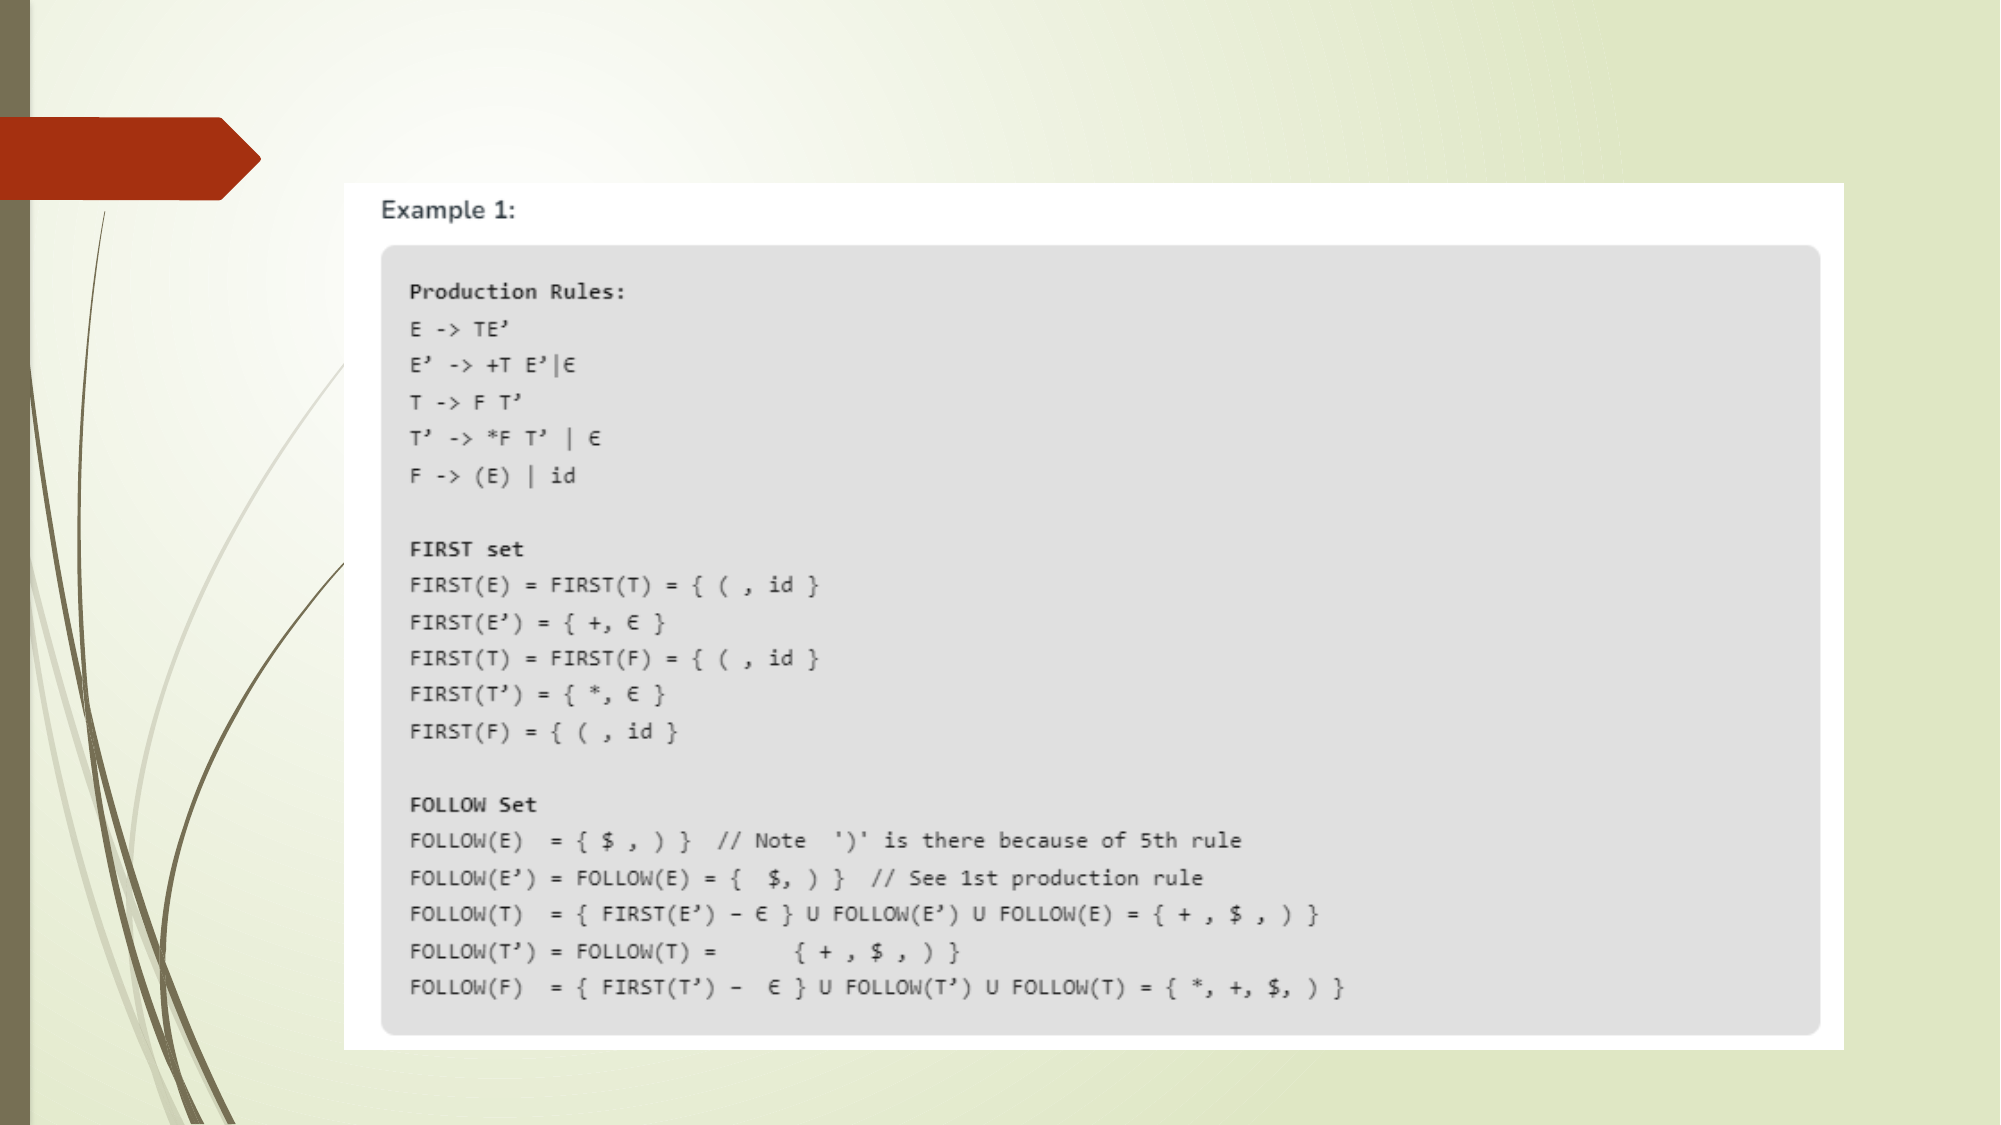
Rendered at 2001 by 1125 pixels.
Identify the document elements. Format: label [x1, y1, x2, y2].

picture [344, 183, 1844, 1051]
